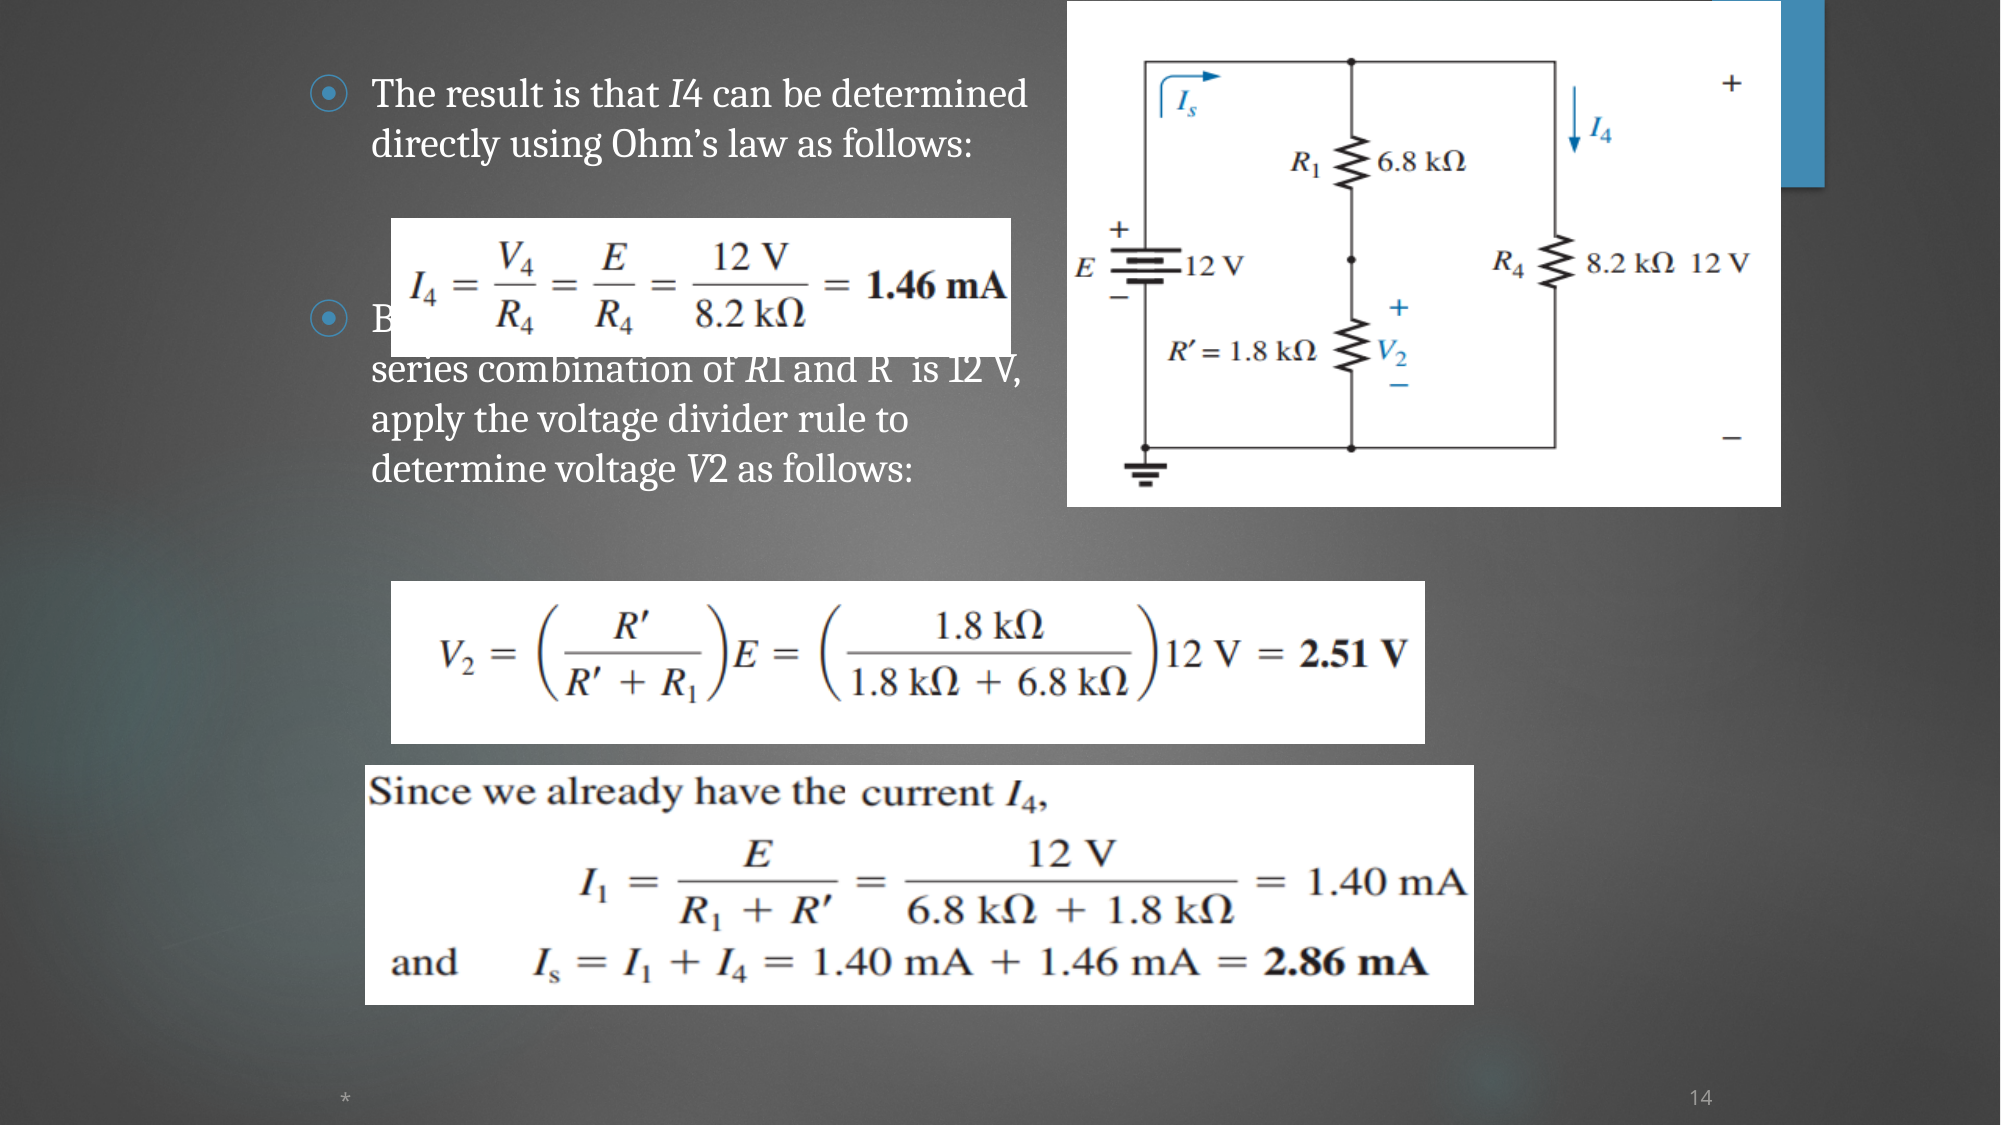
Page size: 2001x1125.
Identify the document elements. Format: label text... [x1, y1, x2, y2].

picture [391, 218, 1011, 357]
list The result is that I4 can be determined directly using Ohm’s law as follows: Because the total voltage across the series combination of R1 and R՛ is 12 V, apply the voltage divider rule to determine voltage V2 as follows: [287, 0, 1050, 1005]
picture [0, 0, 2001, 1125]
text_box * [324, 1053, 675, 1114]
text_box ‹#› [1587, 1053, 1713, 1114]
